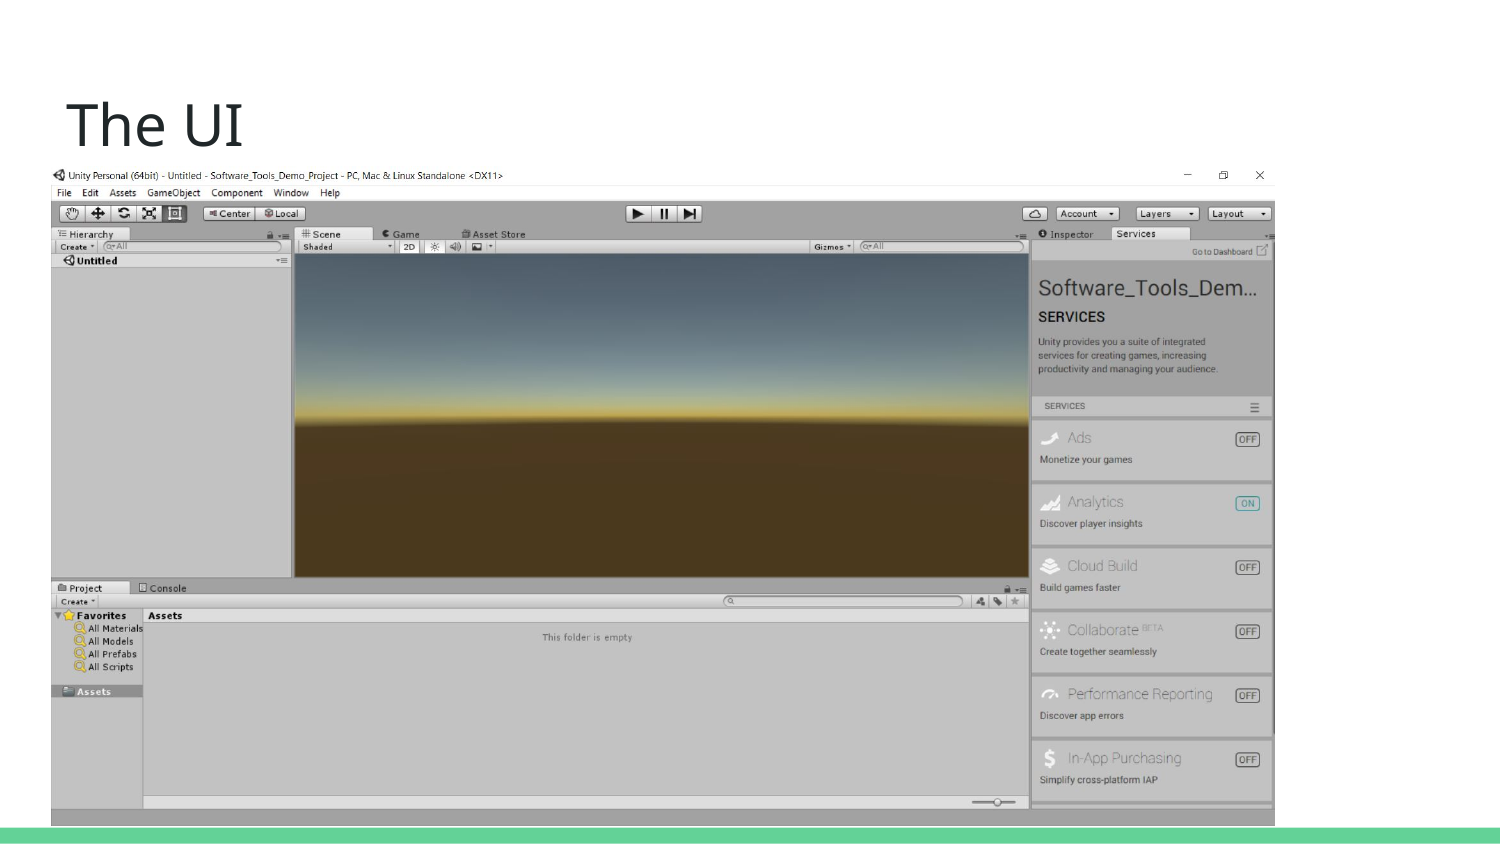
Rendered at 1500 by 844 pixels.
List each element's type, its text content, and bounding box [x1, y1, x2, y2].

title The UI [51, 72, 1449, 167]
picture [50, 166, 1275, 826]
